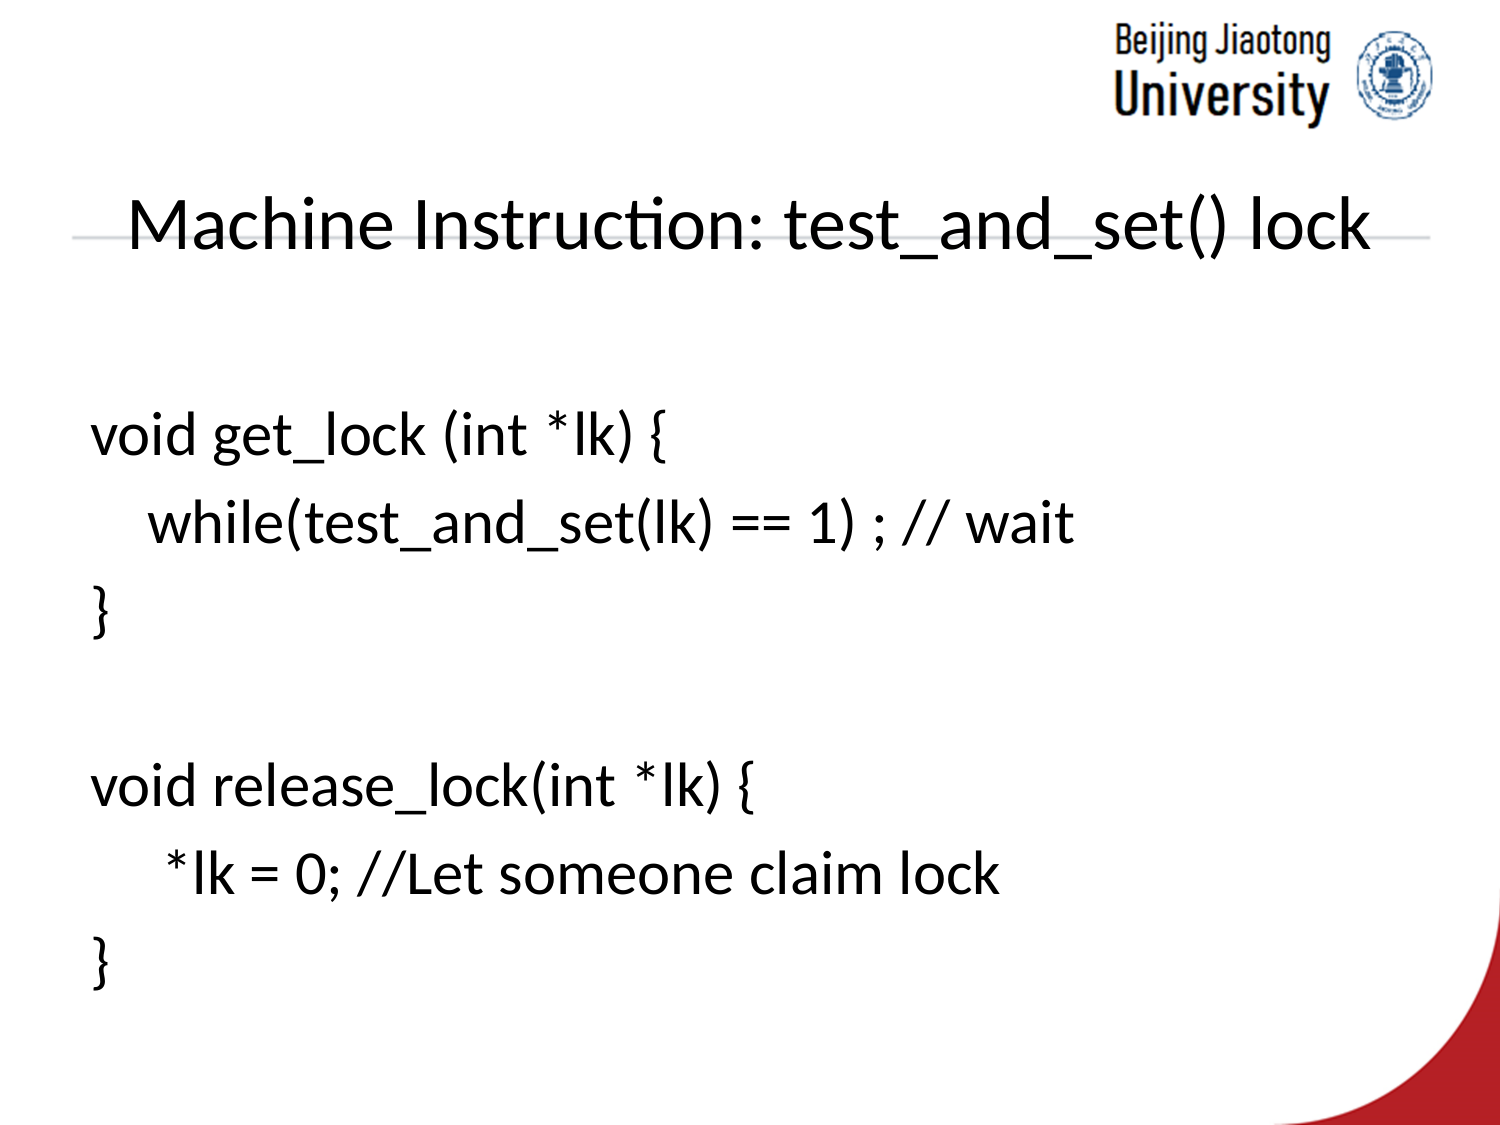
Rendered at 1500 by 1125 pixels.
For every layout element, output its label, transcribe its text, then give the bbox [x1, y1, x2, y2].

picture [0, 0, 1500, 1125]
list void get_lock (int *lk) { while(test_and_set(lk) == 1) ; // wait } void release_lock(int *lk) { *lk = 0; //Let someone claim lock } [75, 385, 1425, 1005]
title Machine Instruction: test_and_set() lock [75, 125, 1425, 313]
